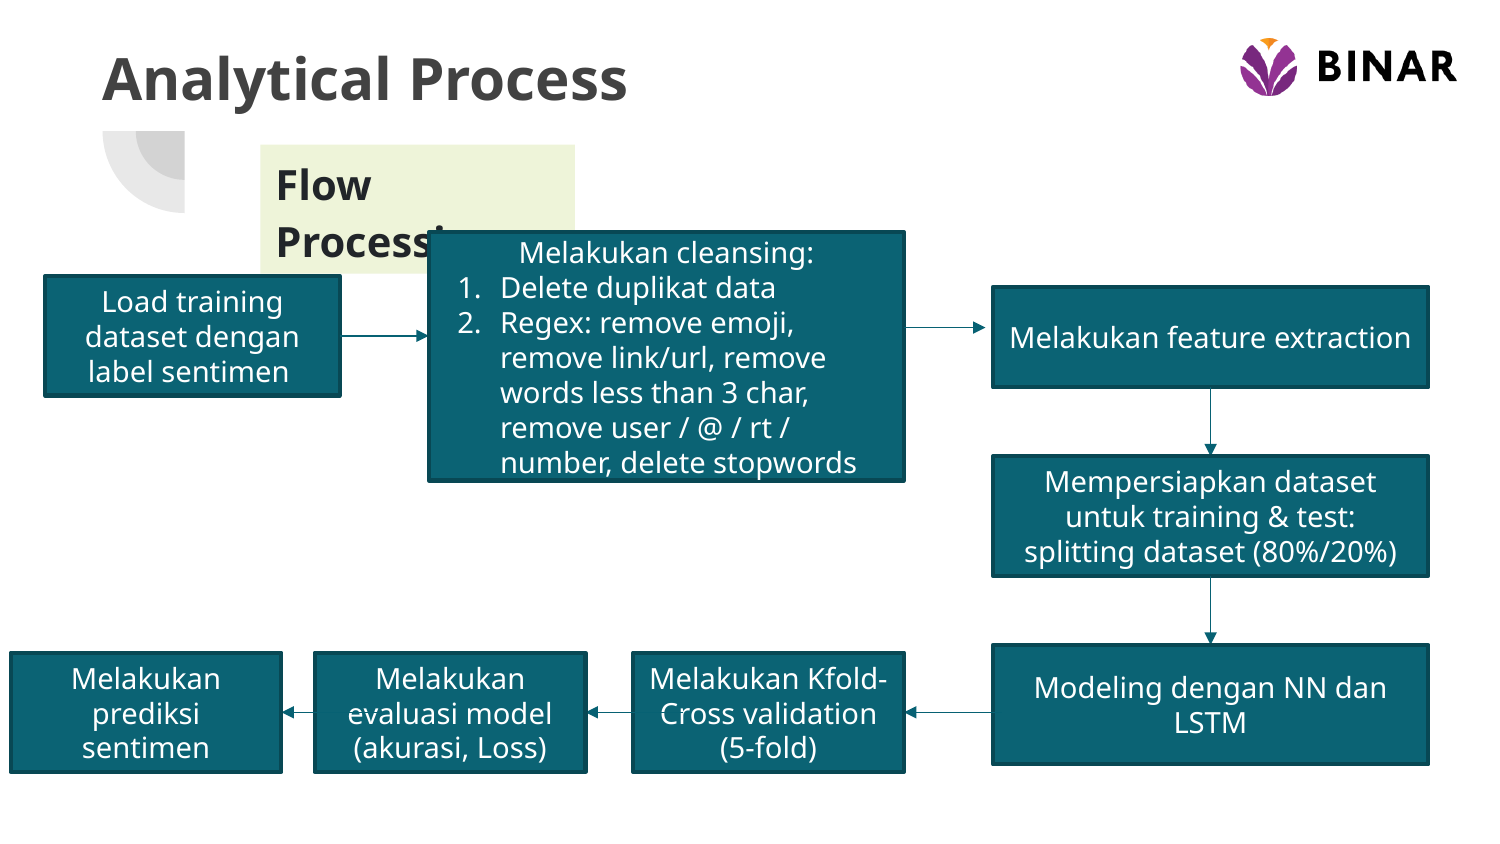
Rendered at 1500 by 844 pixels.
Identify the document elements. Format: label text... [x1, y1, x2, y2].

text_box Melakukan prediksi sentimen [10, 652, 282, 773]
text_box Melakukan feature extraction [992, 286, 1429, 388]
text_box Flow Processing [260, 144, 575, 274]
text_box Modeling dengan NN dan LSTM [992, 644, 1429, 765]
text_box Mempersiapkan dataset untuk training & test: splitting dataset (80%/20%) [992, 456, 1429, 576]
text_box Melakukan evaluasi model (akurasi, Loss) [314, 652, 586, 773]
text_box Melakukan cleansing: Delete duplikat data Regex: remove emoji, remove link/url, remove words less than 3 char, remove user / @ / rt / number, delete stopwords [428, 232, 904, 481]
text_box Load training dataset dengan label sentimen [45, 276, 340, 396]
title Analytical Process [87, 27, 1241, 191]
picture [1240, 38, 1457, 96]
text_box Melakukan Kfold-Cross validation (5-fold) [633, 652, 904, 773]
